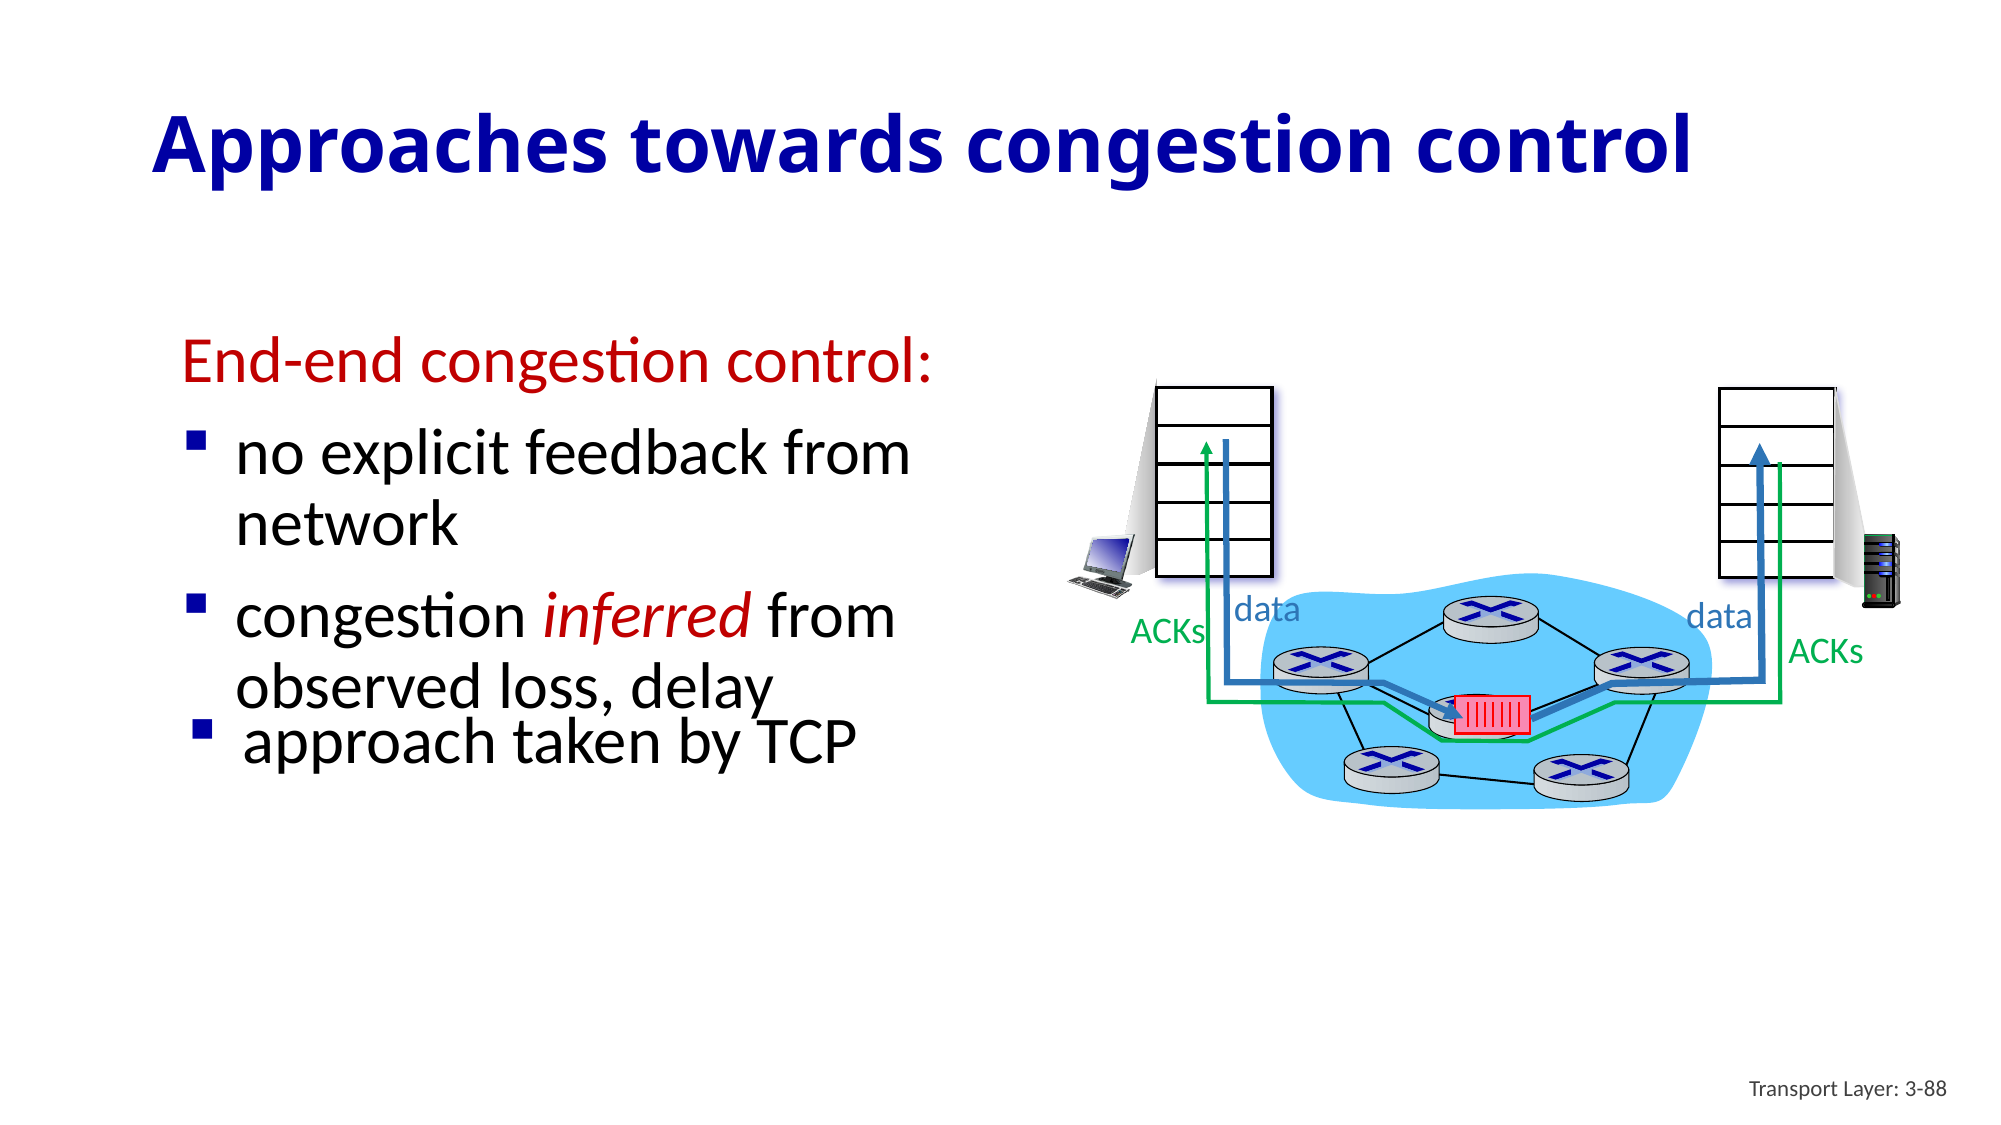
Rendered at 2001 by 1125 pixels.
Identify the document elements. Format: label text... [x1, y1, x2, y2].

title Approaches towards congestion control [137, 74, 1863, 221]
text_box [1270, 742, 1694, 810]
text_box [1344, 746, 1440, 794]
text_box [1862, 534, 1901, 608]
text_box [1533, 754, 1629, 802]
list End-end congestion control: no explicit feedback from network congestion inferred from observed loss, delay [145, 318, 1058, 735]
text_box [1837, 397, 1846, 441]
text_box [1144, 387, 1155, 441]
slide_number Transport Layer: 3-88 [1512, 1056, 1963, 1117]
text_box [1718, 388, 1837, 441]
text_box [1155, 387, 1274, 441]
text_box approach taken by TCP [151, 698, 1064, 802]
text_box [1115, 441, 1880, 742]
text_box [1050, 531, 1115, 604]
